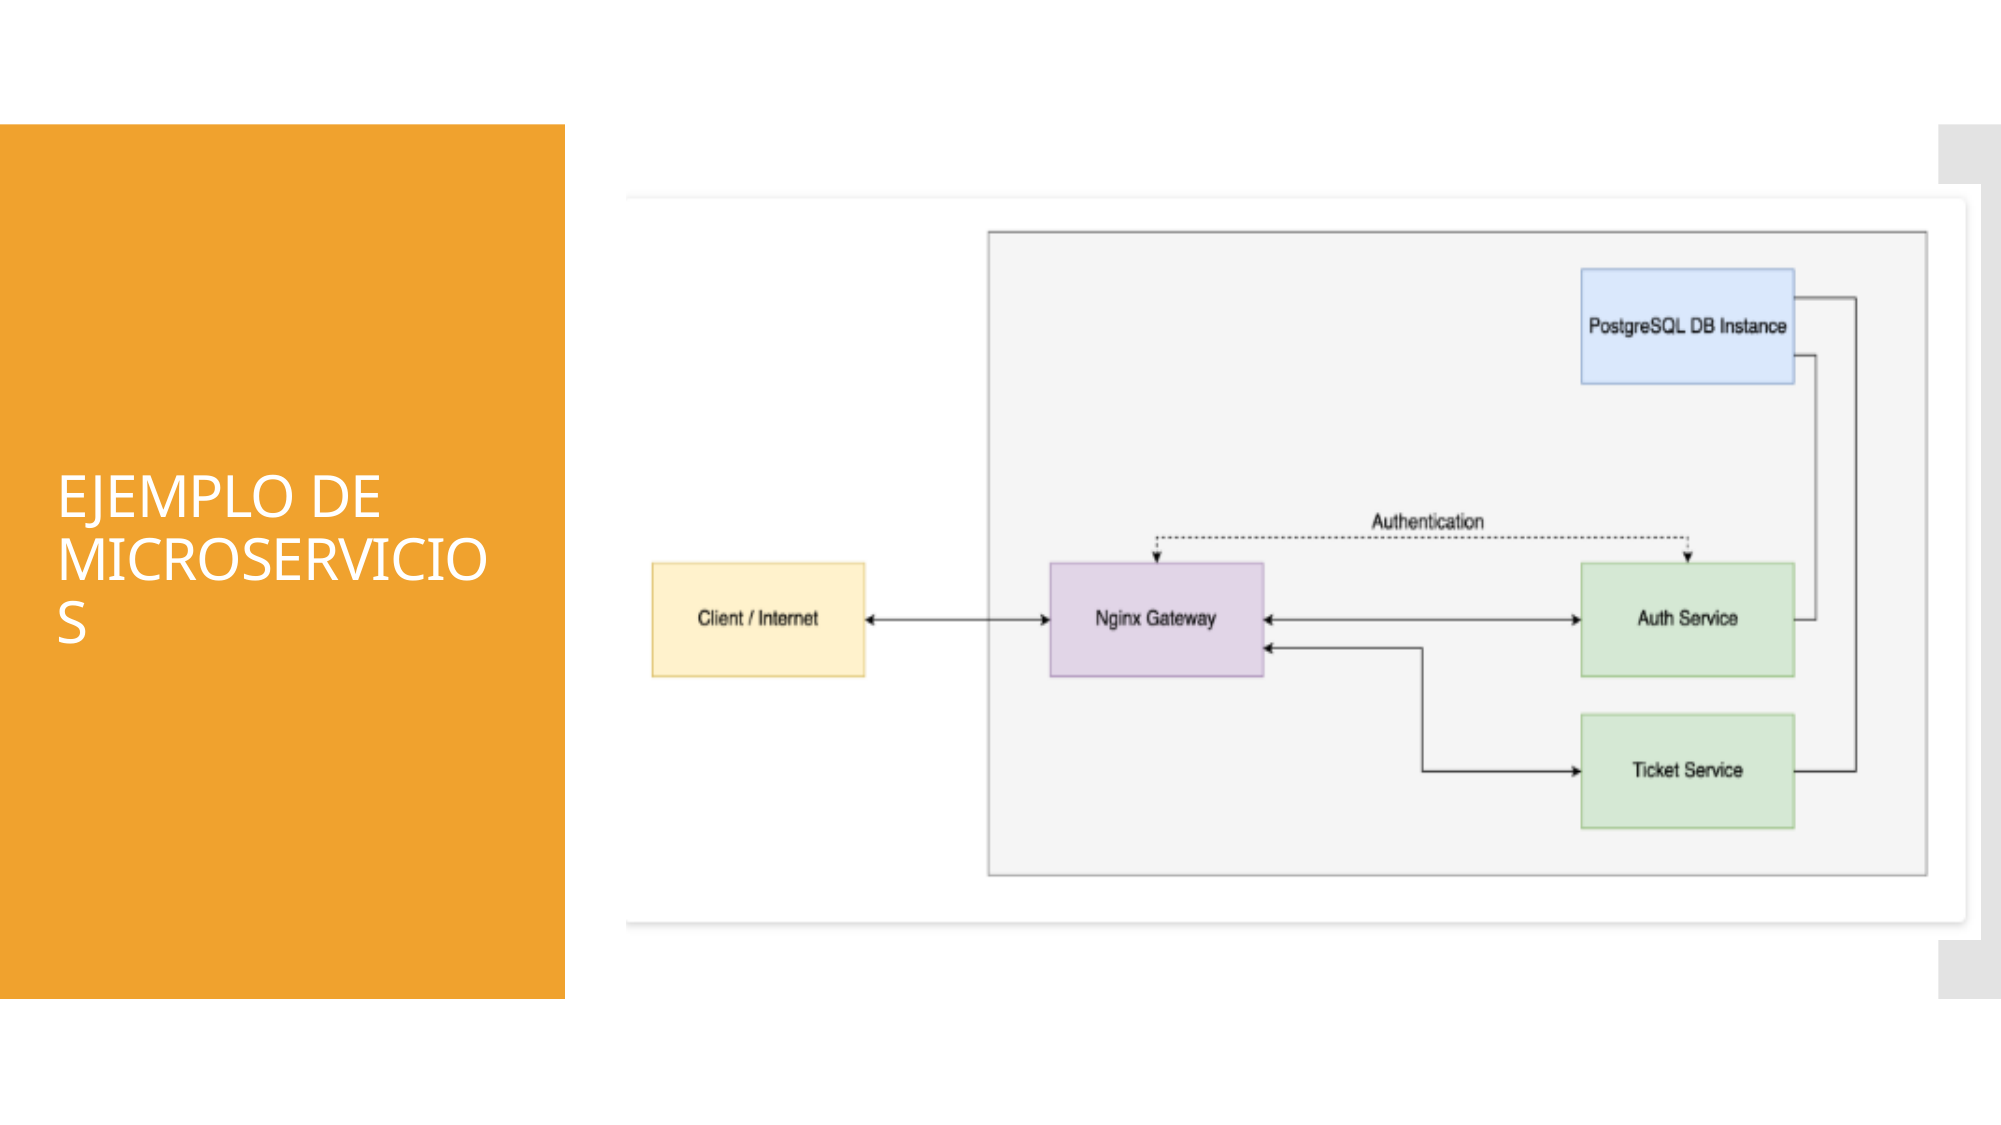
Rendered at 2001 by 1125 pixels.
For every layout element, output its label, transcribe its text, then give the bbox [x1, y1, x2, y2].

title EJEMPLO DE MICROSERVICIOS [41, 184, 525, 940]
picture [626, 184, 1981, 940]
